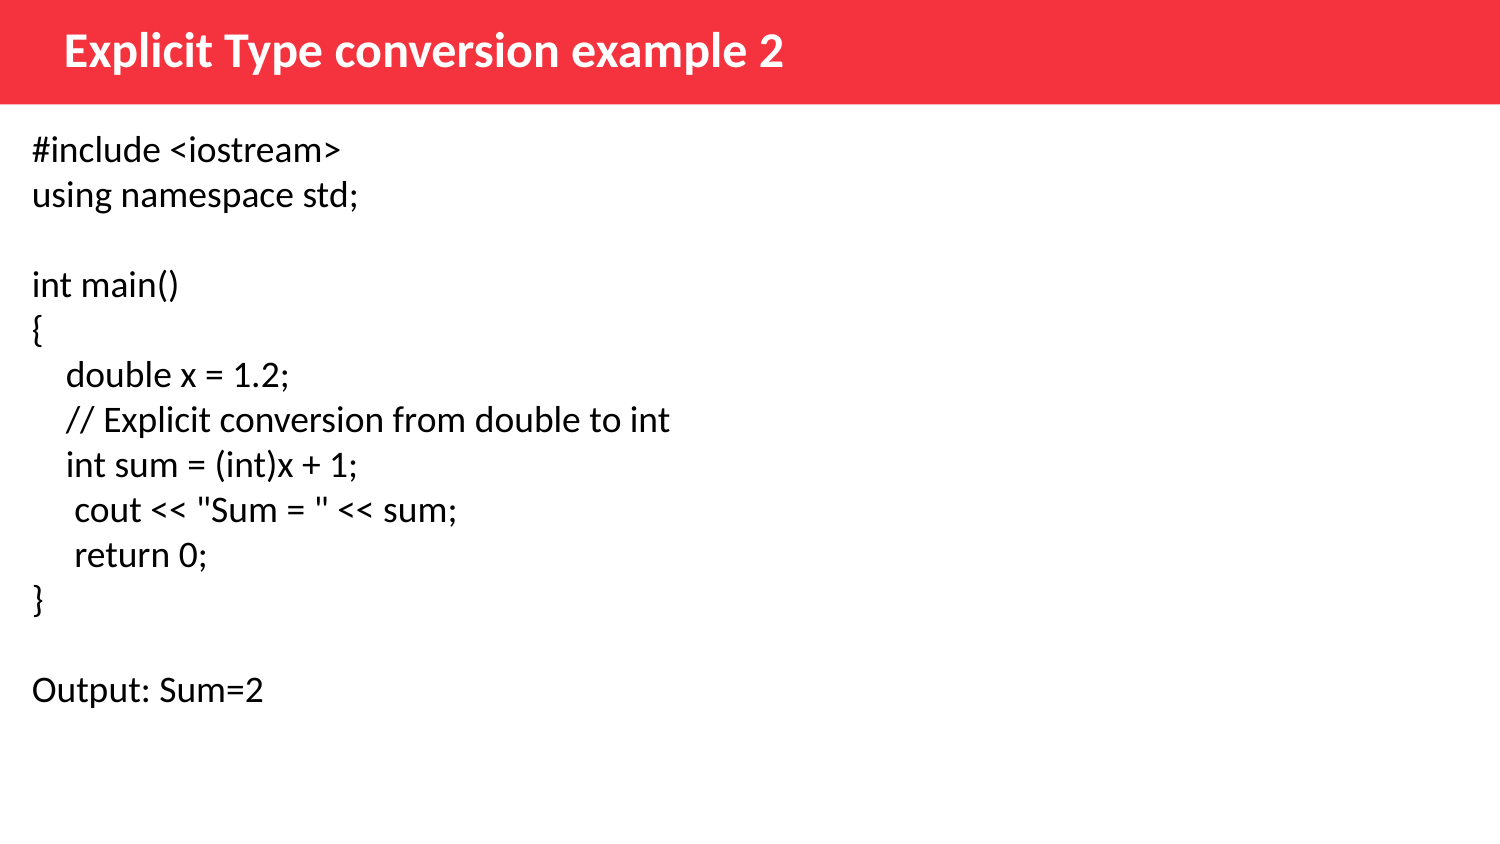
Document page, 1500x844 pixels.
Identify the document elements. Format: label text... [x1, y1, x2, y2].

text_box #include <iostream> using namespace std; int main() { double x = 1.2; // Explicit conversion from double to int int sum = (int)x + 1; cout << "Sum = " << sum; return 0; } Output: Sum=2 [17, 110, 1486, 829]
text_box Explicit Type conversion example 2 [63, 15, 1203, 80]
text_box [0, 0, 1500, 105]
